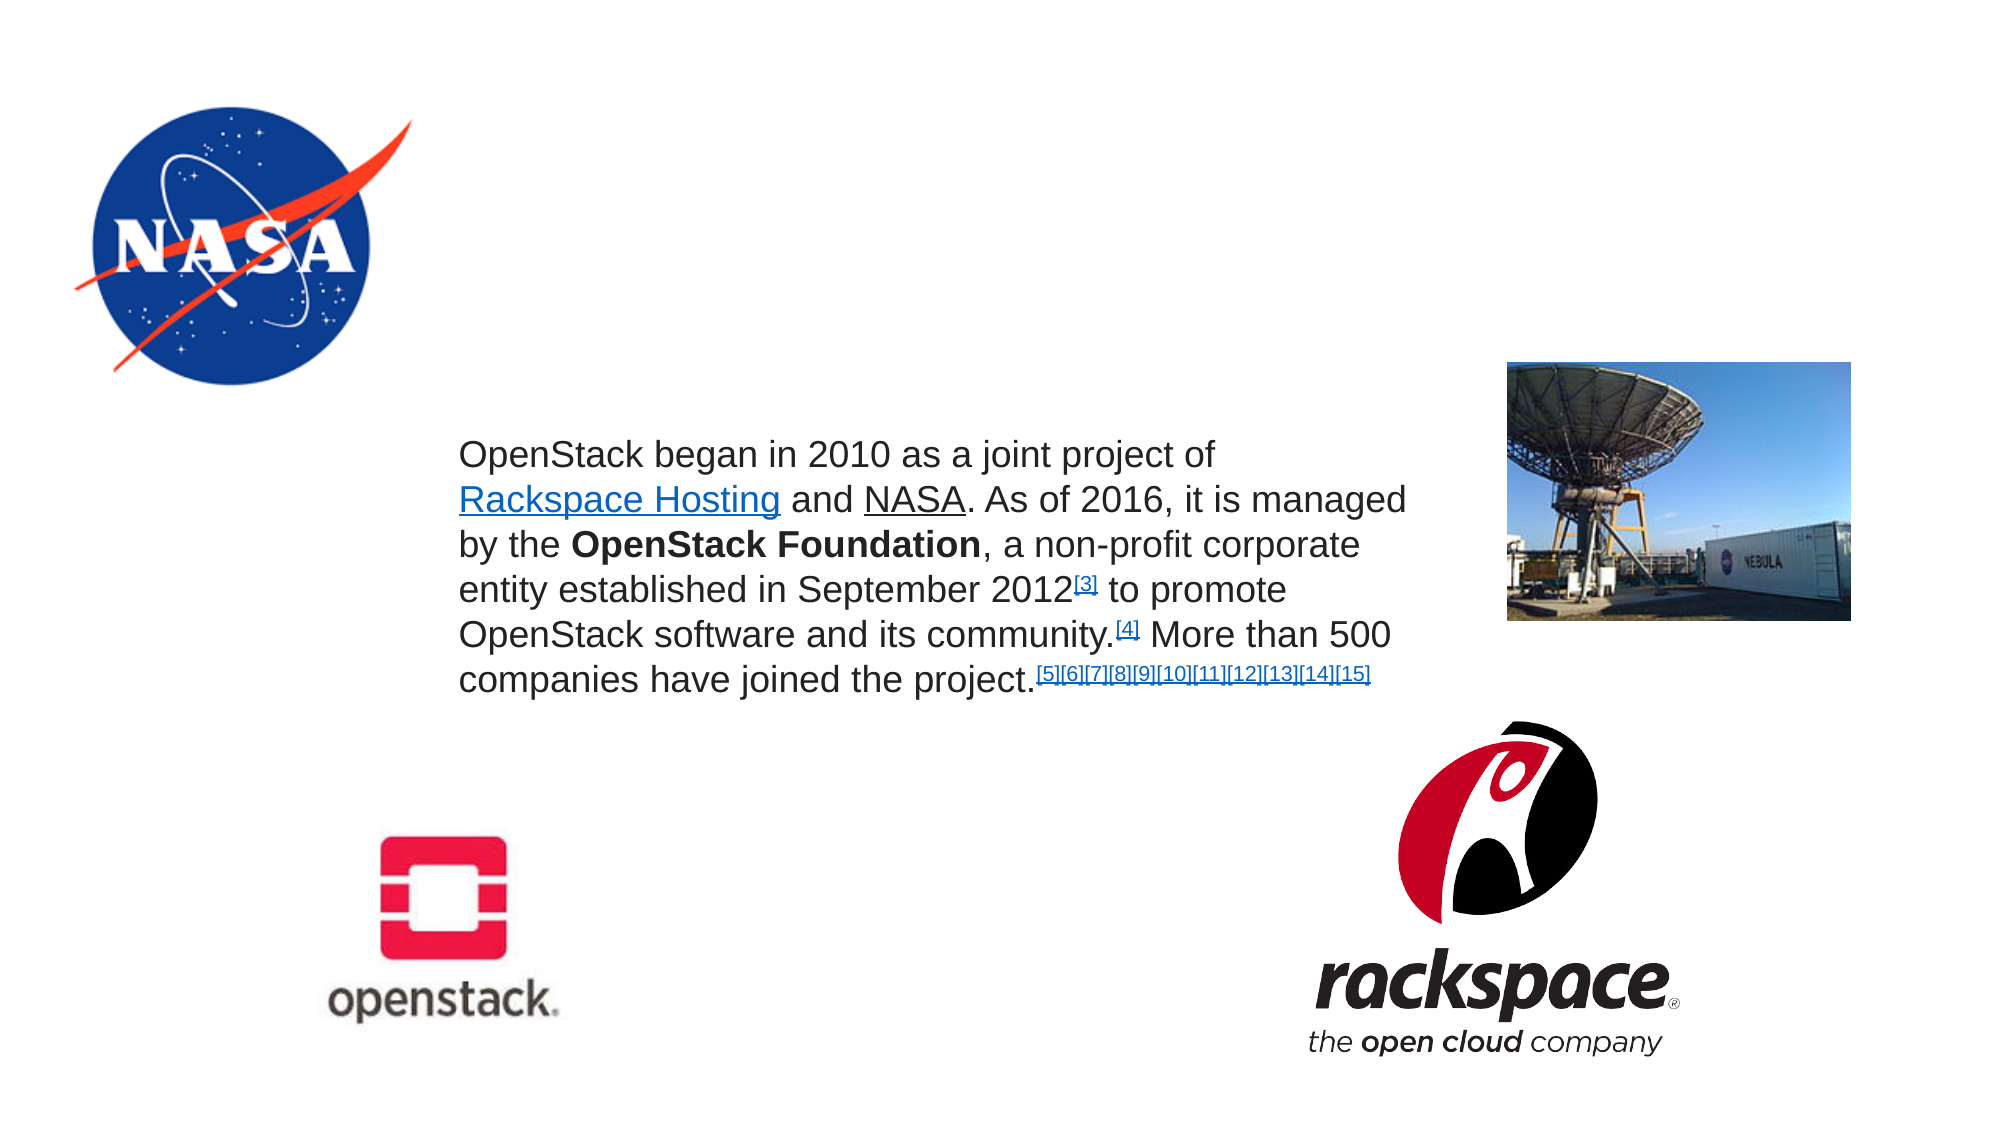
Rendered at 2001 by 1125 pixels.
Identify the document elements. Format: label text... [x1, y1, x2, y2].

picture [1507, 362, 1851, 621]
picture [67, 70, 419, 423]
picture [318, 806, 569, 1057]
text_box OpenStack began in 2010 as a joint project of Rackspace Hosting and NASA. As of 2016, it is managed by the OpenStack Foundation, a non-profit corporate entity established in September 2012[3] to promote OpenStack software and its community.[4] More than 500 companies have joined the project.[5][6][7][8][9][10][11][12][13][14][15] [443, 422, 1444, 708]
picture [1285, 721, 1680, 1057]
